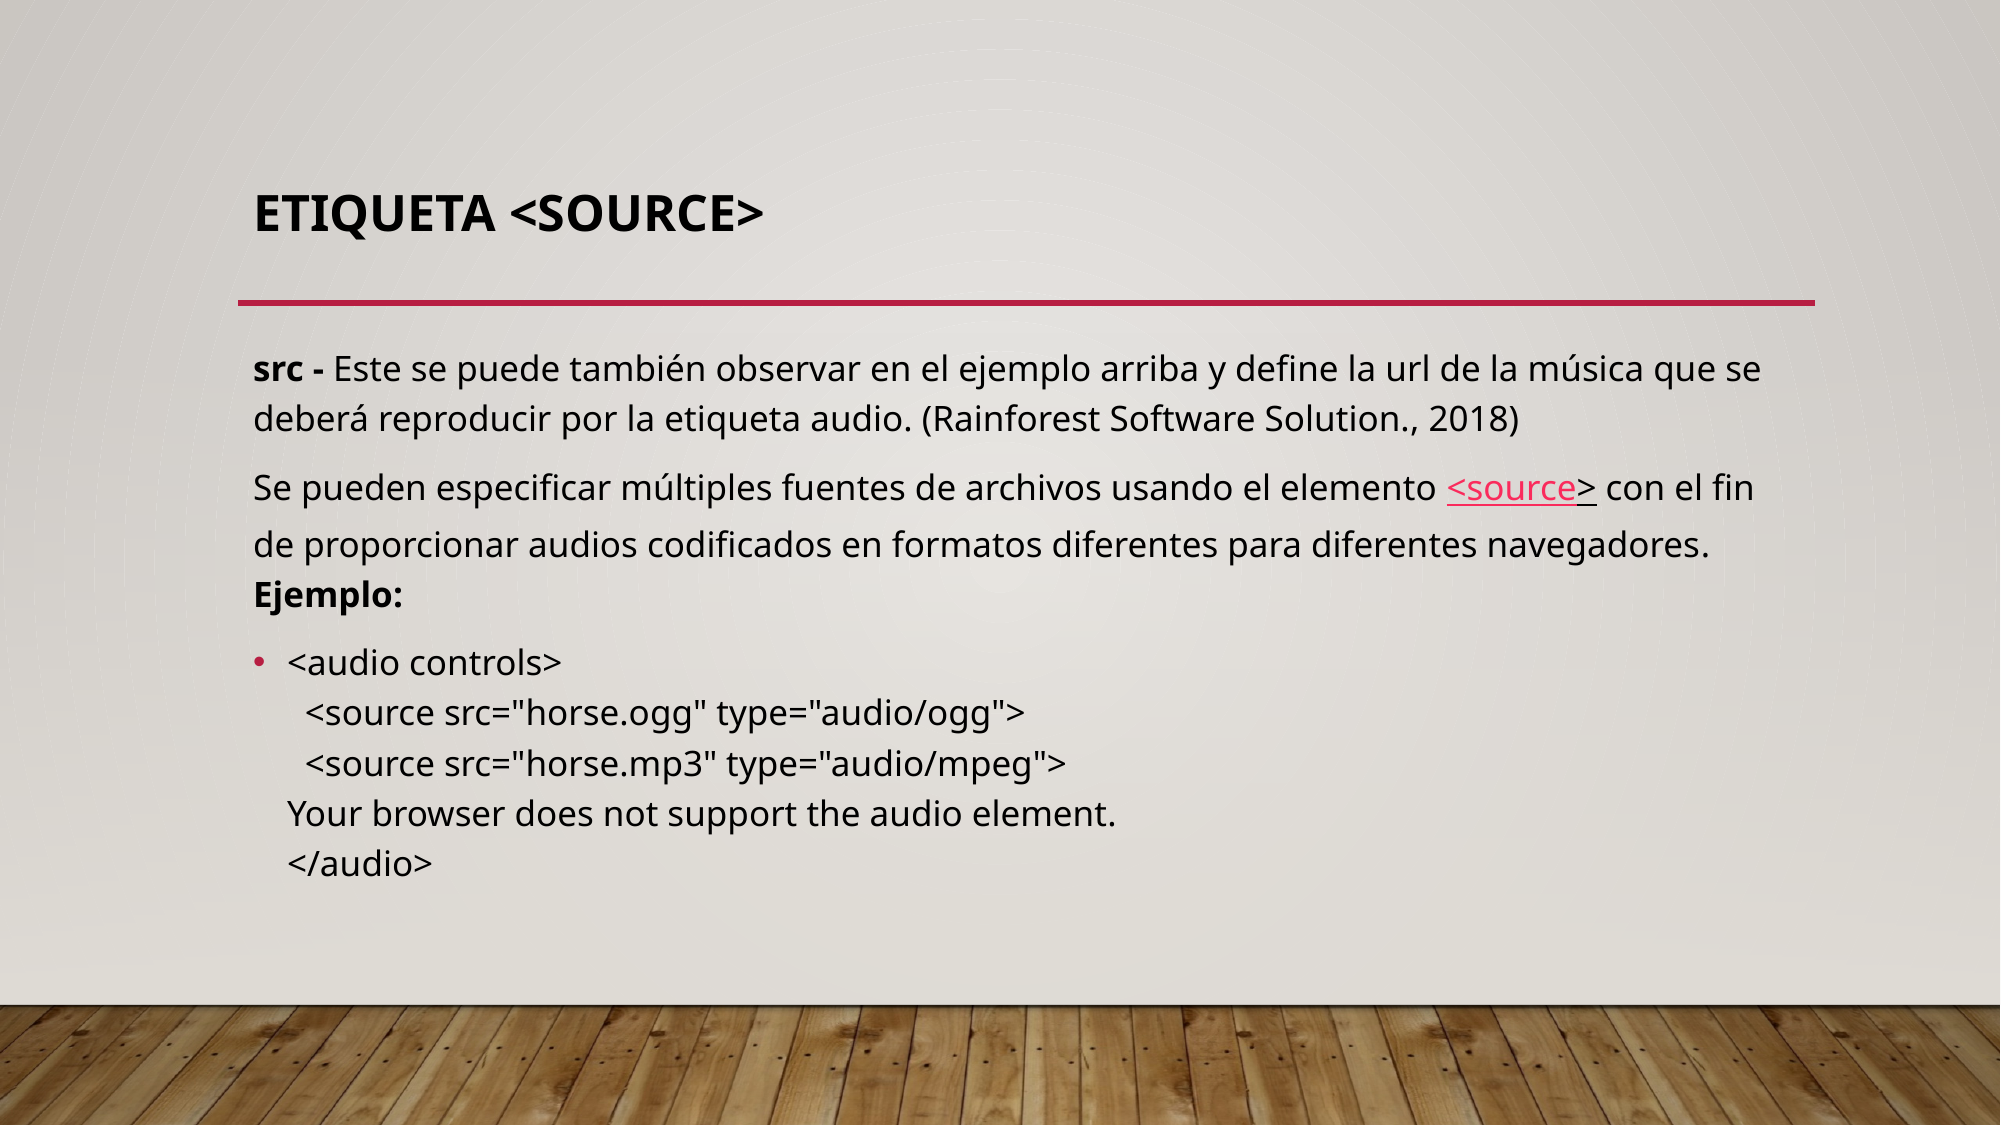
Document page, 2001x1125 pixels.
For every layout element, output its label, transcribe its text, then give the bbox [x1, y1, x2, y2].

picture [0, 1005, 2000, 1125]
title Etiqueta <source> [238, 131, 1814, 305]
list src - Este se puede también observar en el ejemplo arriba y define la url de la música que se deberá reproducir por la etiqueta audio. (Rainforest Software Solution., 2018) Se pueden especificar múltiples fuentes de archivos usando el elemento <source> con el fin de proporcionar audios codificados en formatos diferentes para diferentes navegadores. Ejemplo: <audio controls> <source src="horse.ogg" type="audio/ogg"> <source src="horse.mp3" type="audio/mpeg"> Your browser does not support the audio element. </audio> [238, 330, 1814, 897]
